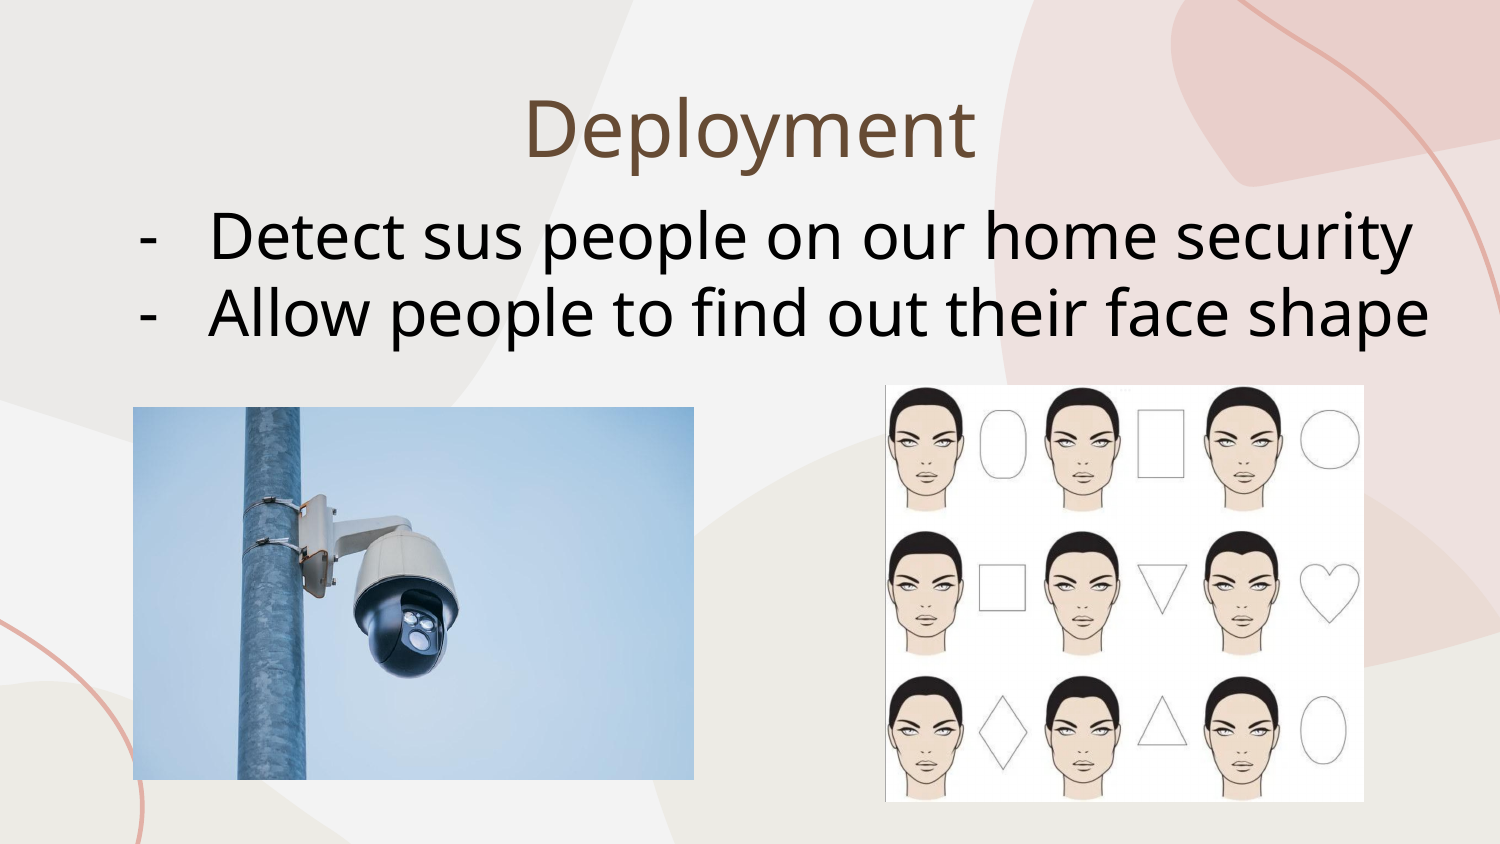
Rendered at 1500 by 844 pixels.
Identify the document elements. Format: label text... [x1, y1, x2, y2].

picture [885, 385, 1364, 803]
text_box Detect sus people on our home security Allow people to find out their face shape [118, 179, 1479, 612]
title Deployment [118, 71, 1382, 179]
picture [133, 407, 694, 781]
